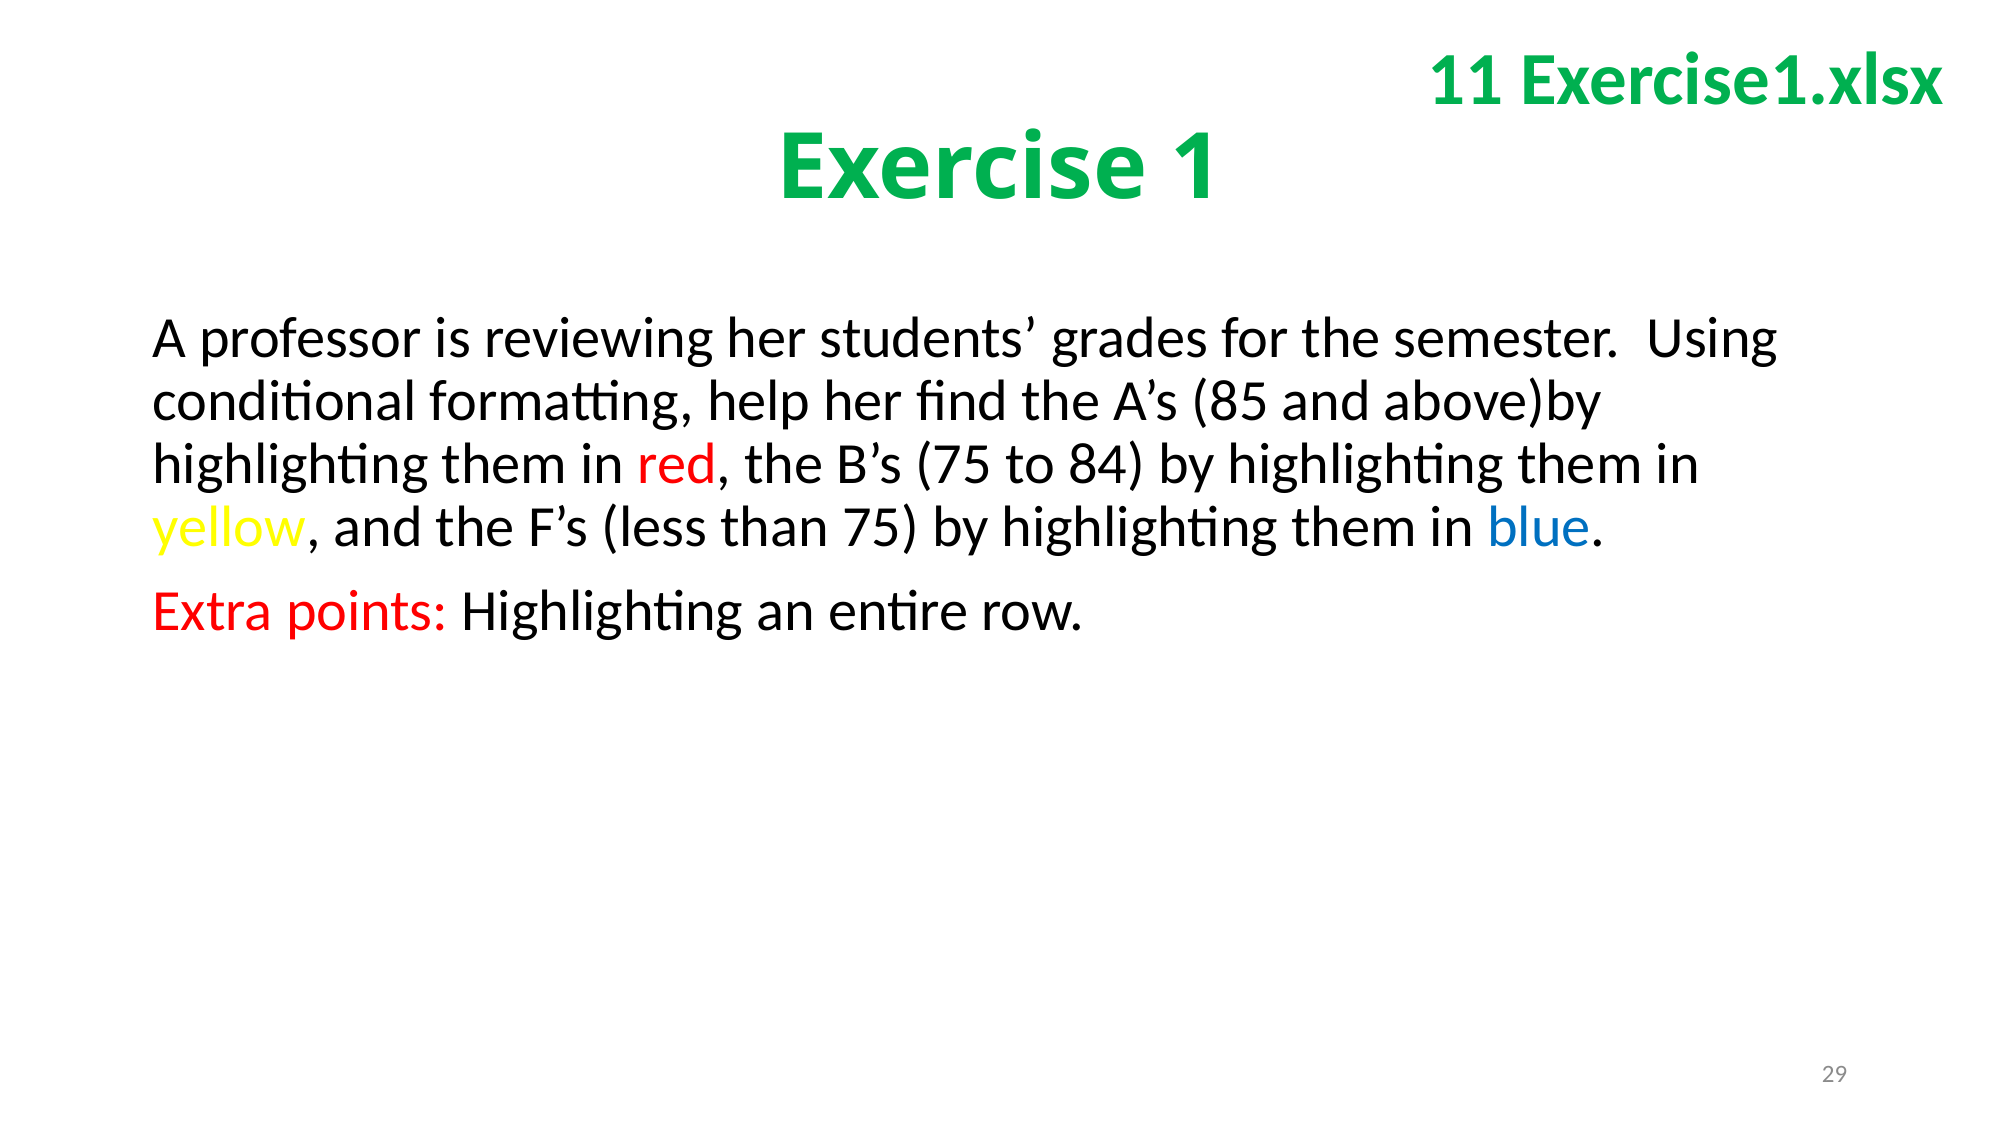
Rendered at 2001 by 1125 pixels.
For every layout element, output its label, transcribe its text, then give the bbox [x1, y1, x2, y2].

slide_number 29 [1412, 1042, 1863, 1103]
title Exercise 1 [137, 59, 1863, 278]
text_box 11 Exercise1.xlsx [959, 22, 1960, 128]
list A professor is reviewing her students’ grades for the semester. Using conditional formatting, help her find the A’s (85 and above)by highlighting them in red, the B’s (75 to 84) by highlighting them in yellow, and the F’s (less than 75) by highlighting them in blue. Extra points: Highlighting an entire row. [137, 299, 1863, 1014]
